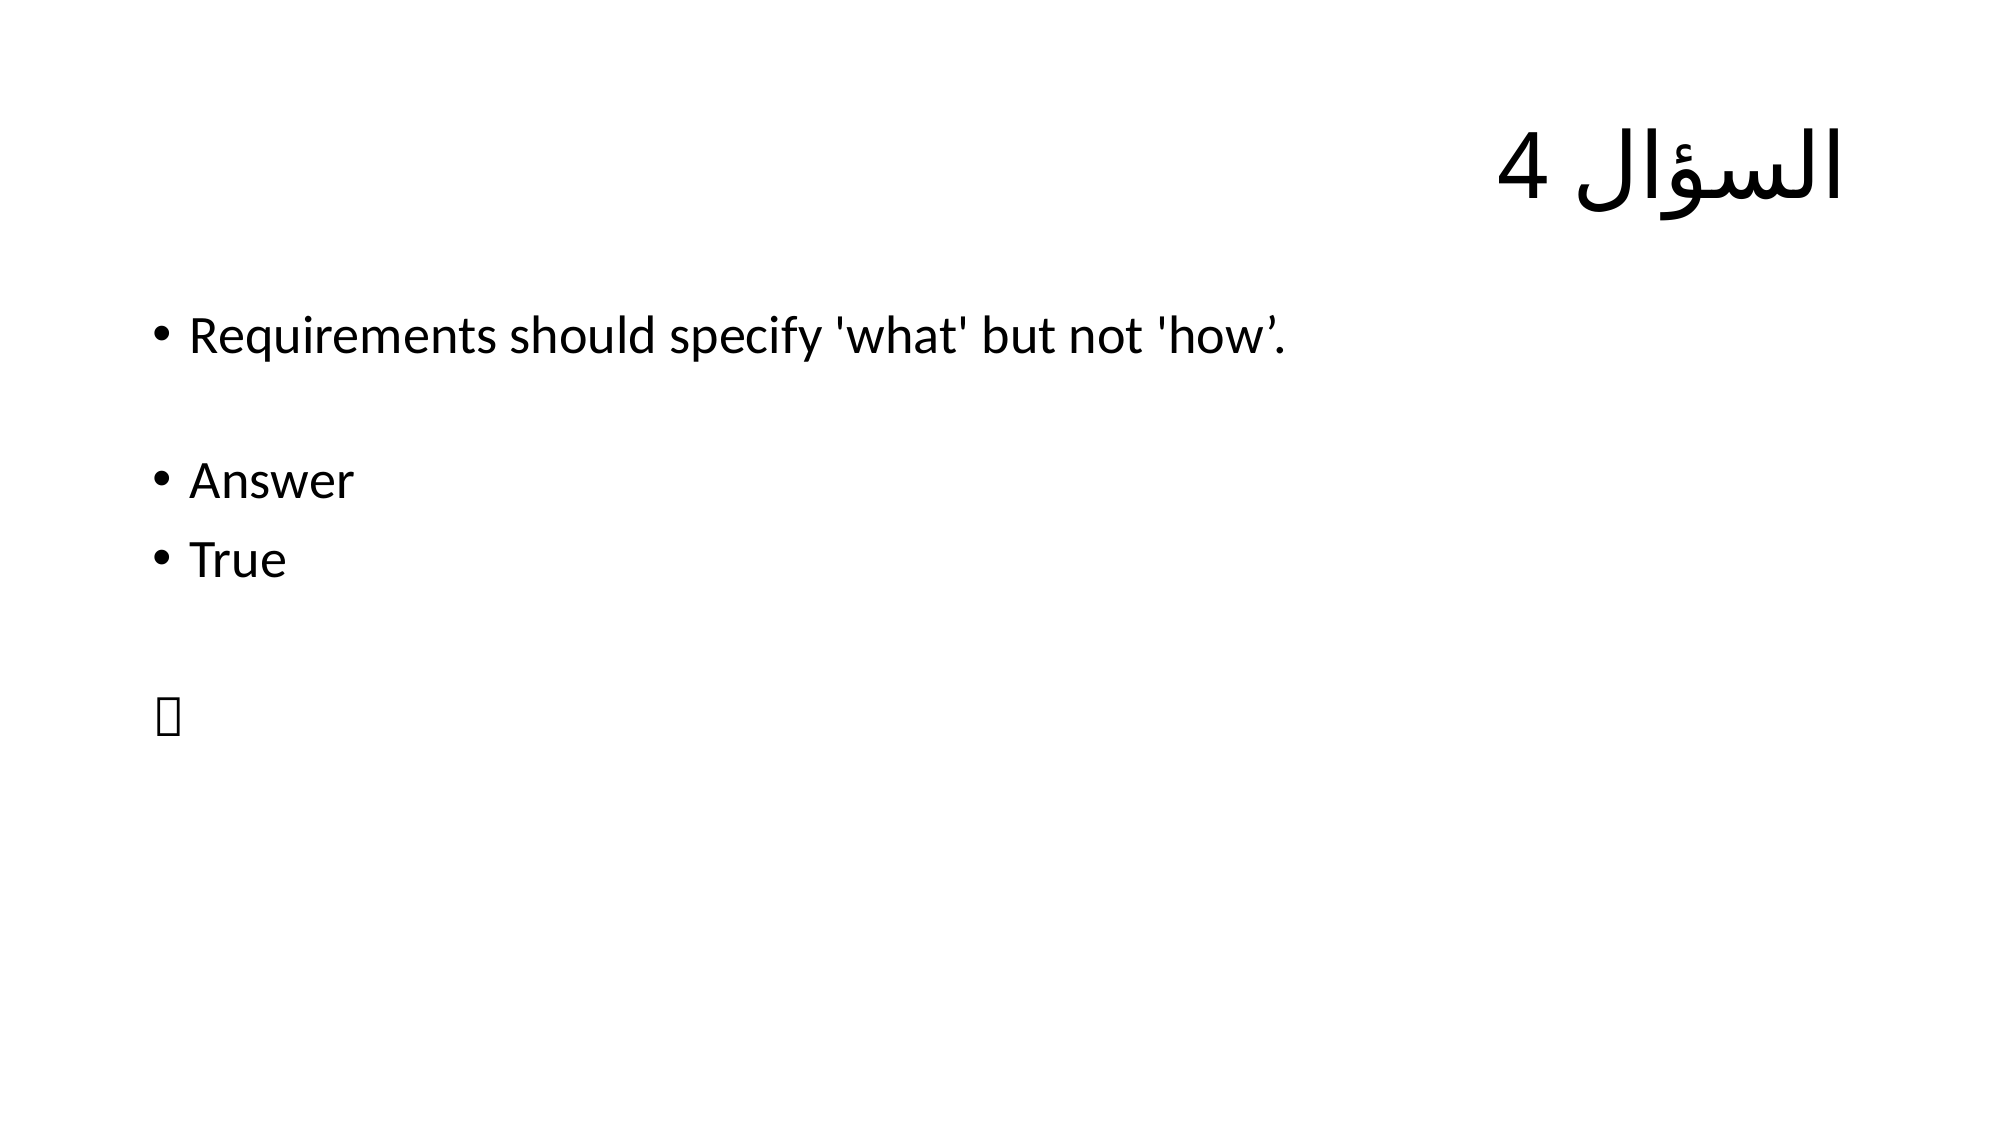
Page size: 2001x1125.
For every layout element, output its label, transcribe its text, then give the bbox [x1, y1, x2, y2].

title السؤال 4 [137, 59, 1863, 278]
list Requirements should specify 'what' but not 'how’. Answer True  [137, 299, 1863, 1014]
